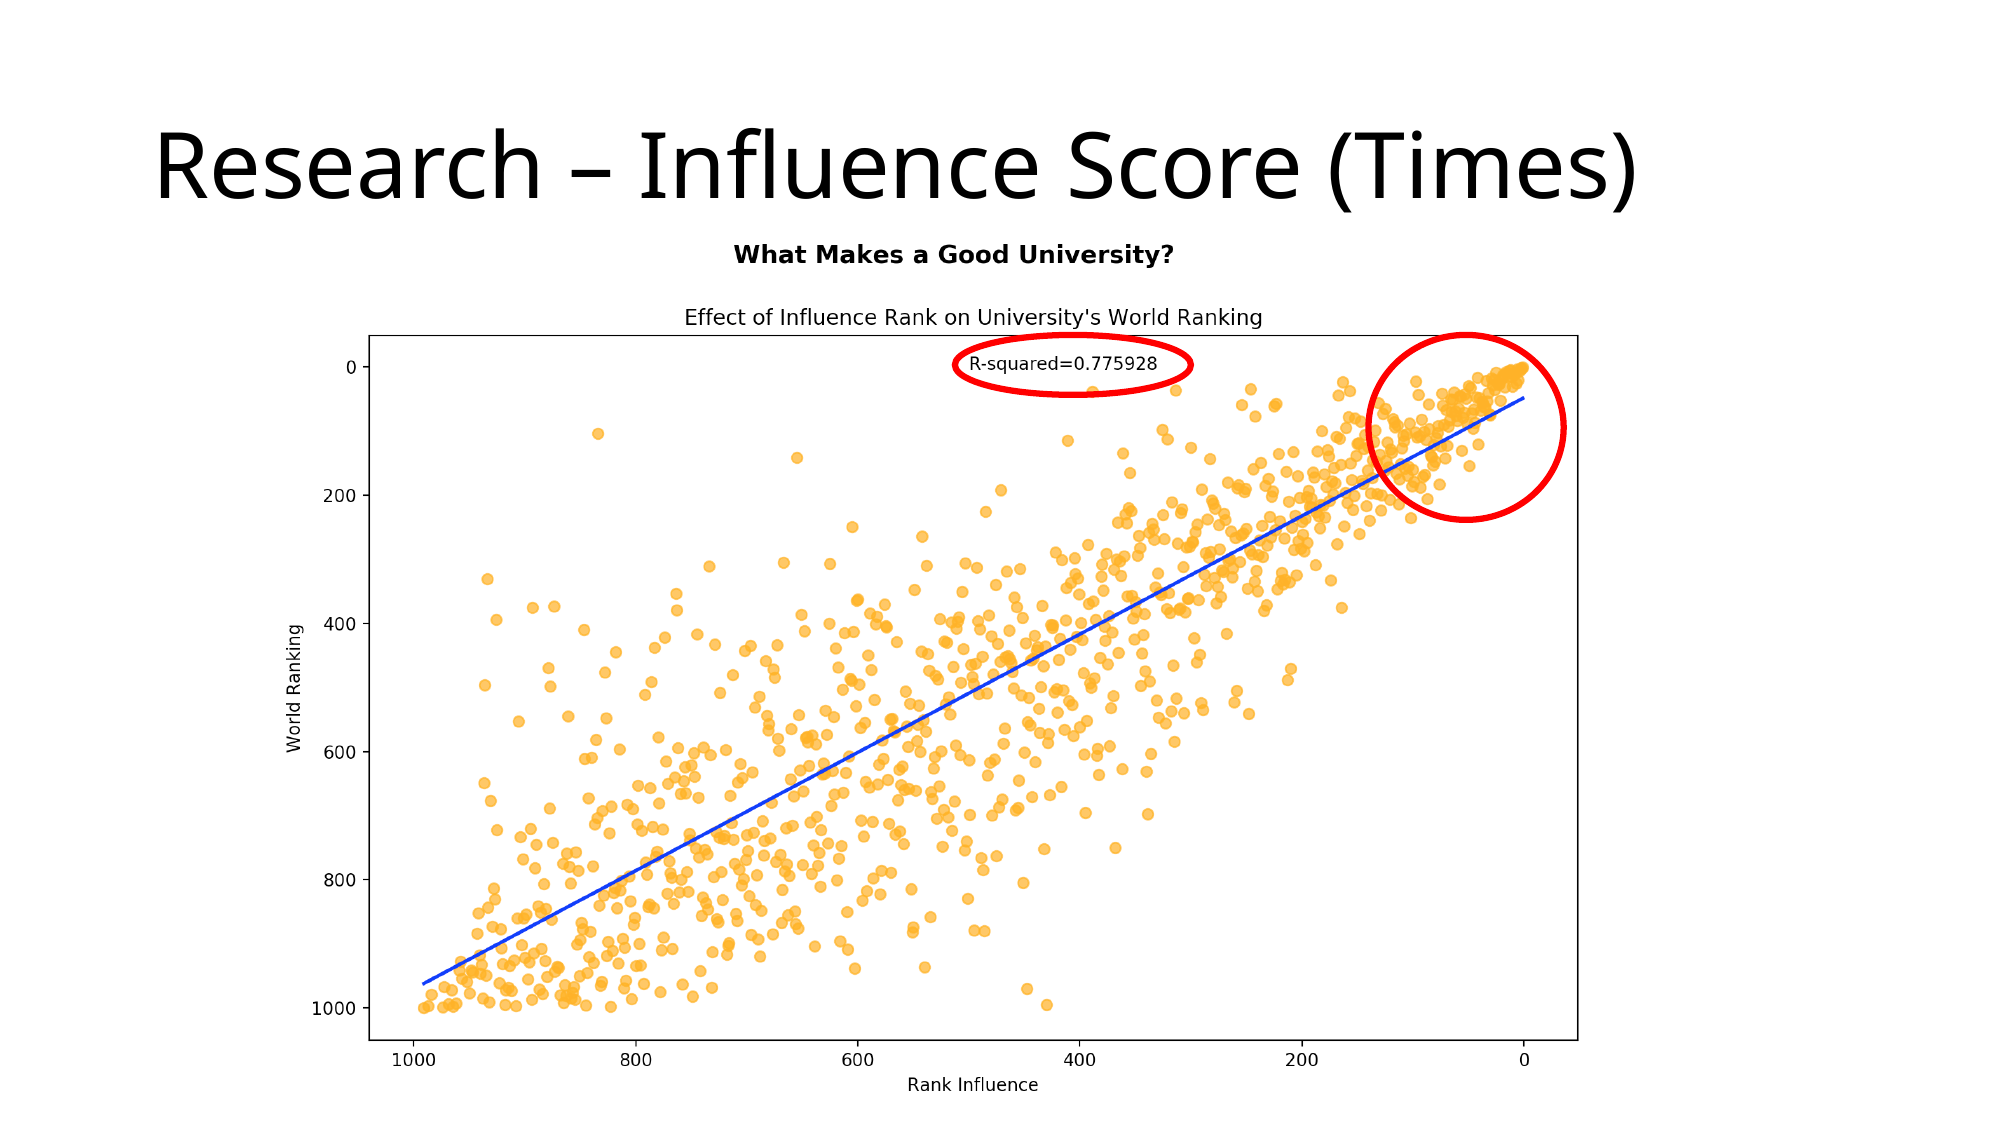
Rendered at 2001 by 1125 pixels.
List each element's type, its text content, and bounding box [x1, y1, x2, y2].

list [241, 233, 1685, 1125]
title Research – Influence Score (Times) [137, 59, 1863, 278]
